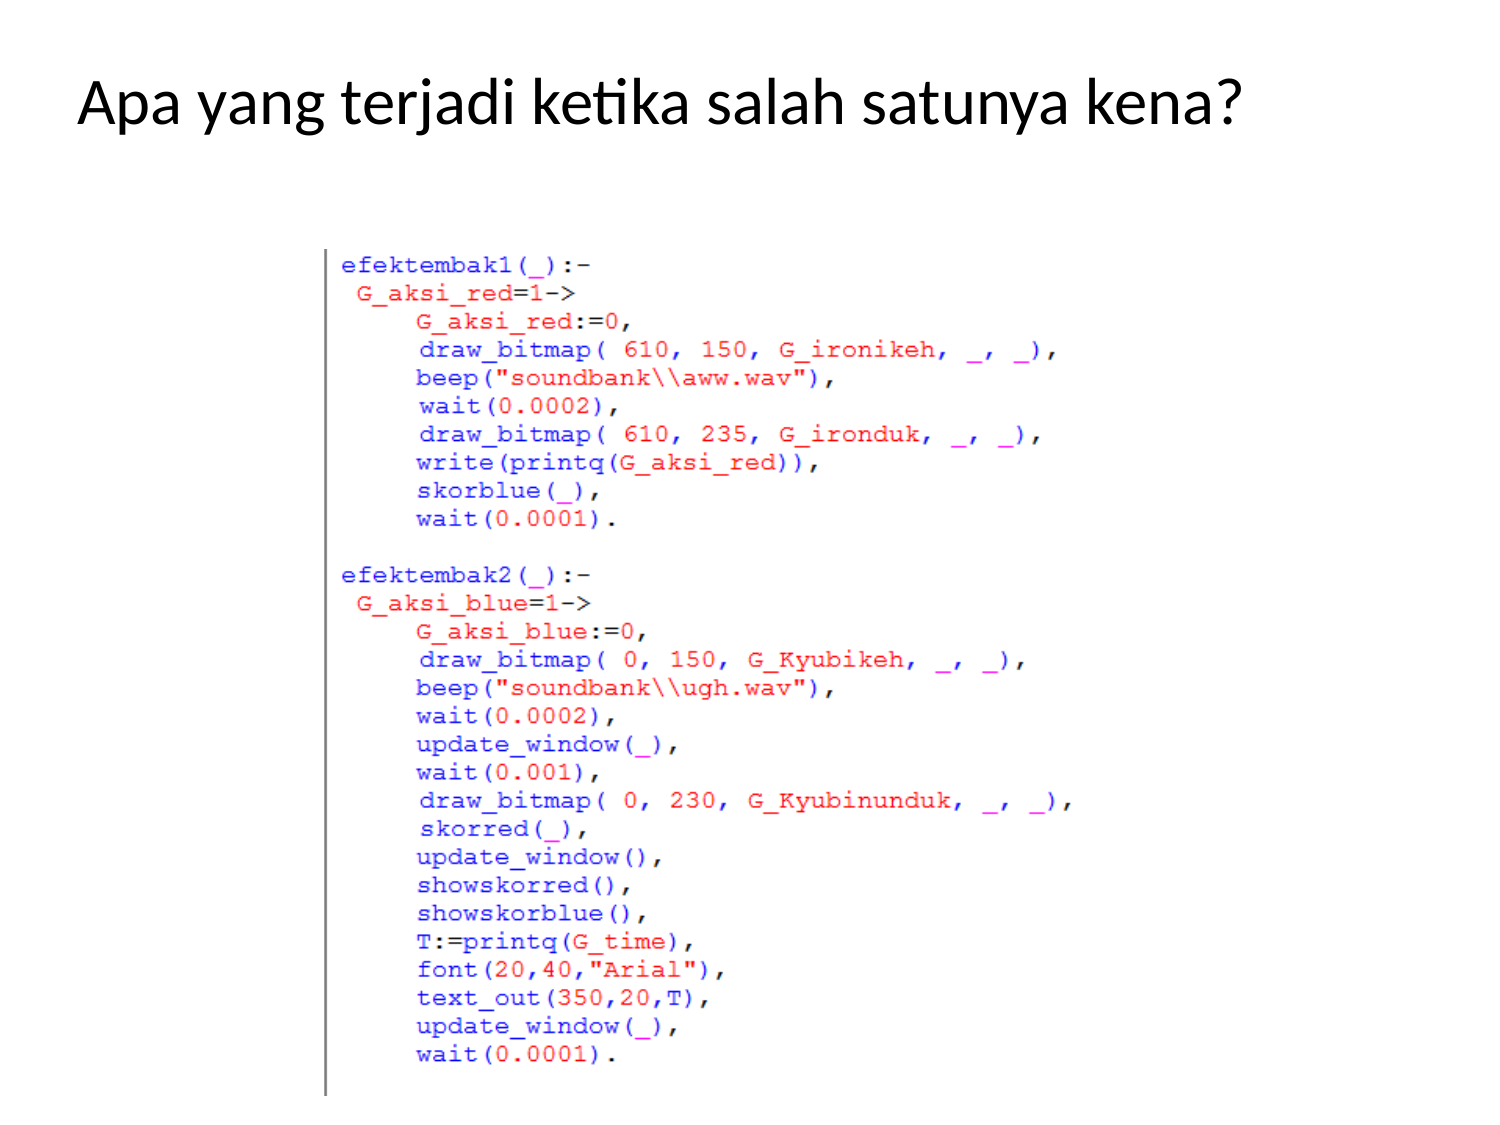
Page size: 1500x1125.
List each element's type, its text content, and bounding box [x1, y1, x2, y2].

list Apa yang terjadi ketika salah satunya kena? [62, 50, 1413, 200]
picture [324, 249, 1108, 1096]
